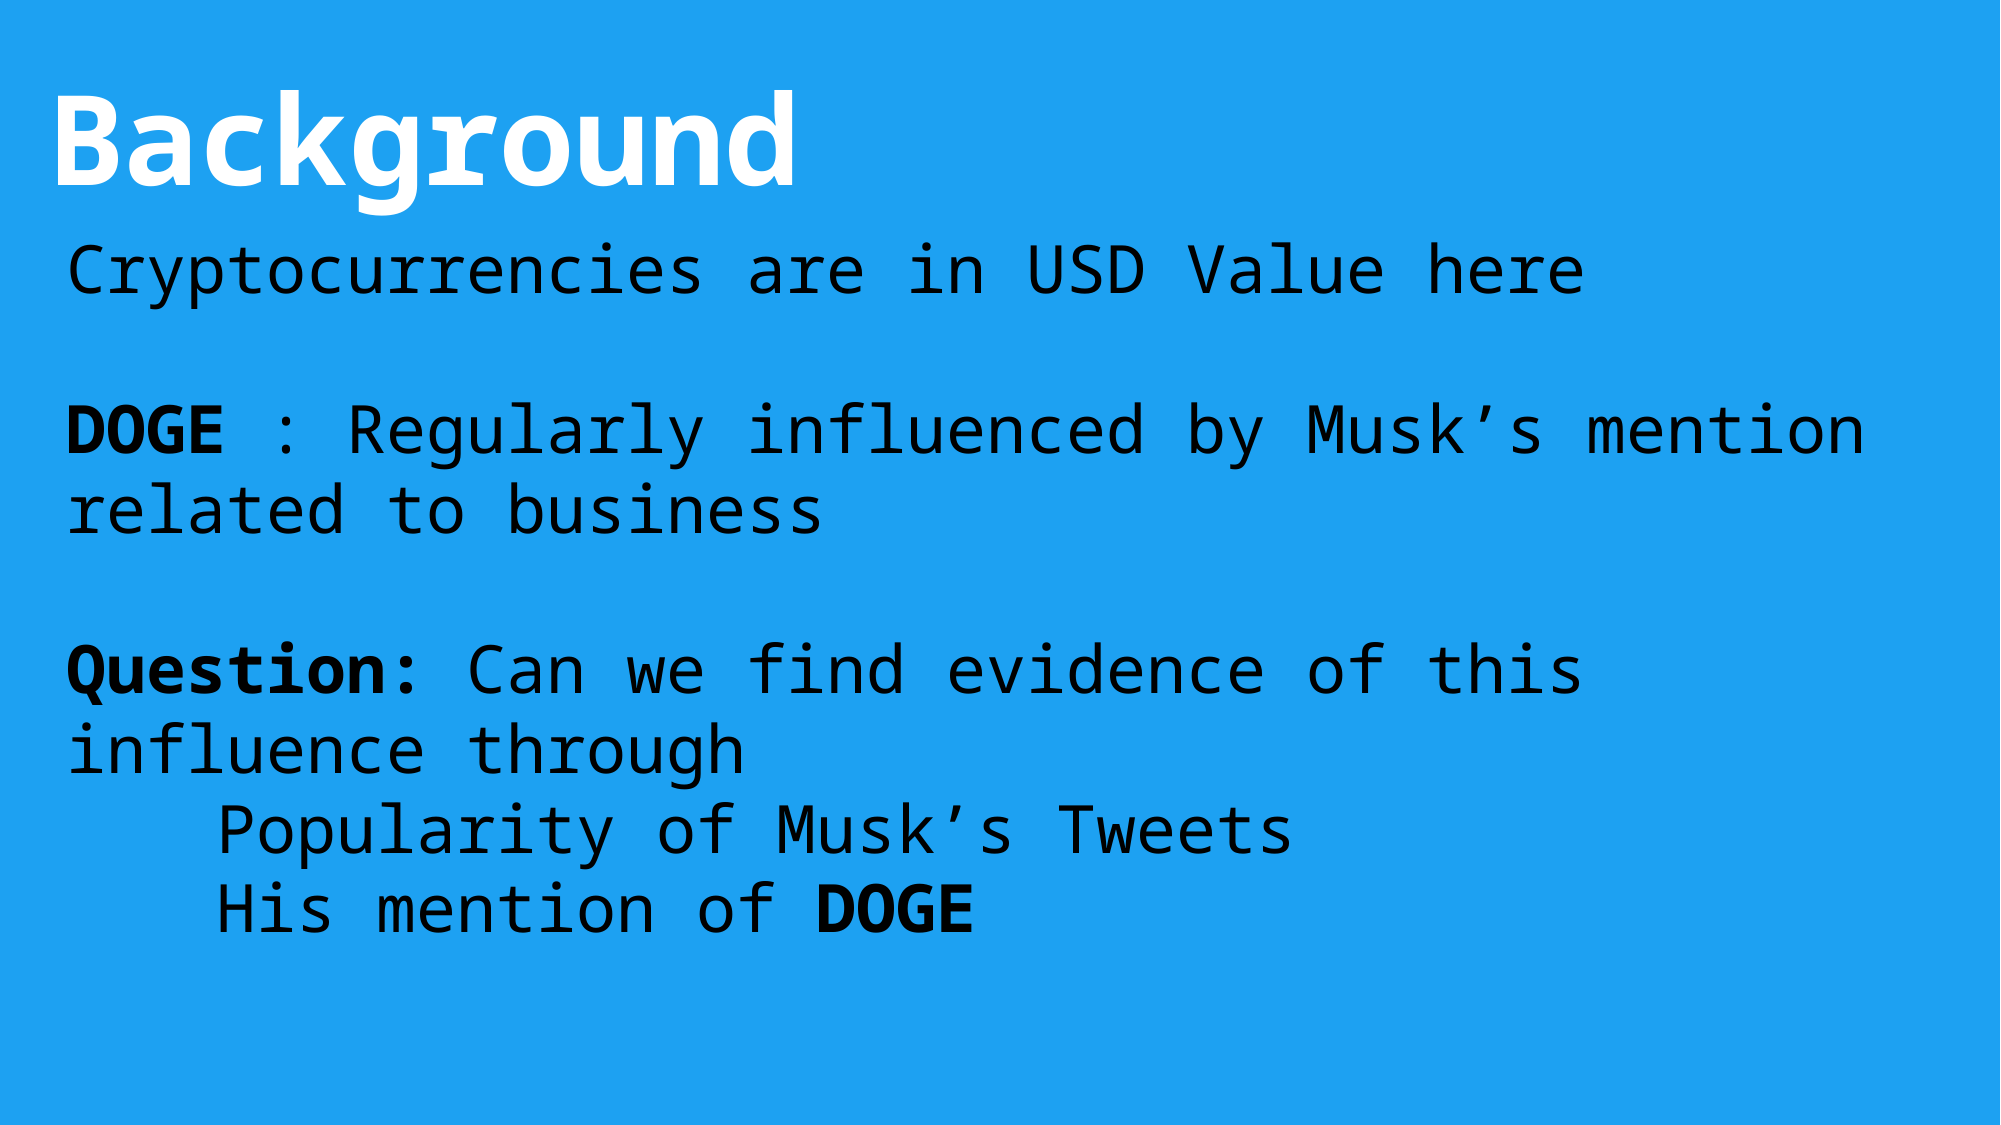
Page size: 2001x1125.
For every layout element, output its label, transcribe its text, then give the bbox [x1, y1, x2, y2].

text_box Cryptocurrencies are in USD Value here DOGE : Regularly influenced by Musk’s mention related to business Question: Can we find evidence of this influence through Popularity of Musk’s Tweets His mention of DOGE [51, 219, 1914, 1114]
text_box Background [34, 52, 1897, 218]
